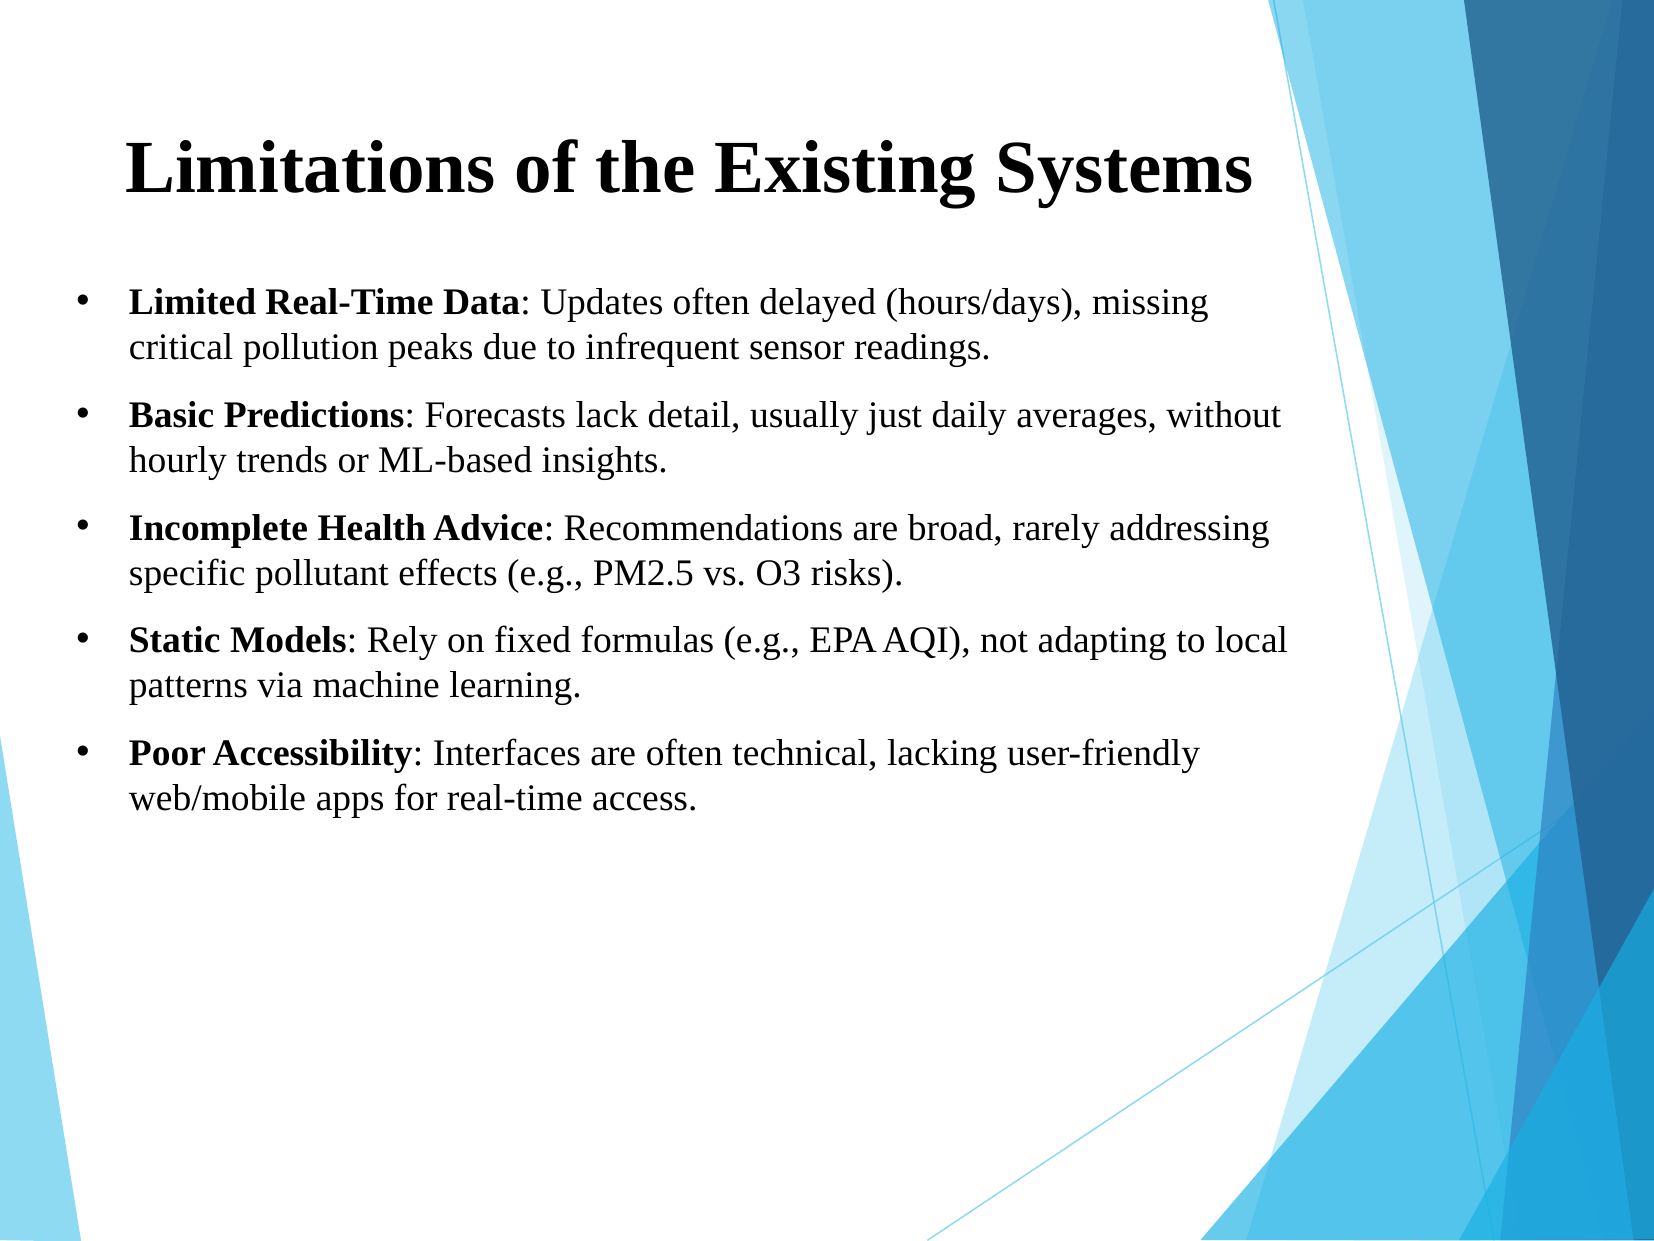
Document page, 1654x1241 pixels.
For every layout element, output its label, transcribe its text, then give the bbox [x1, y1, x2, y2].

title Limitations of the Existing Systems [110, 110, 1316, 269]
list Limited Real-Time Data: Updates often delayed (hours/days), missing critical pollution peaks due to infrequent sensor readings. Basic Predictions: Forecasts lack detail, usually just daily averages, without hourly trends or ML-based insights. Incomplete Health Advice: Recommendations are broad, rarely addressing specific pollutant effects (e.g., PM2.5 vs. O3 risks). Static Models: Rely on fixed formulas (e.g., EPA AQI), not adapting to local patterns via machine learning. Poor Accessibility: Interfaces are often technical, lacking user-friendly web/mobile apps for real-time access. [38, 269, 1316, 1060]
